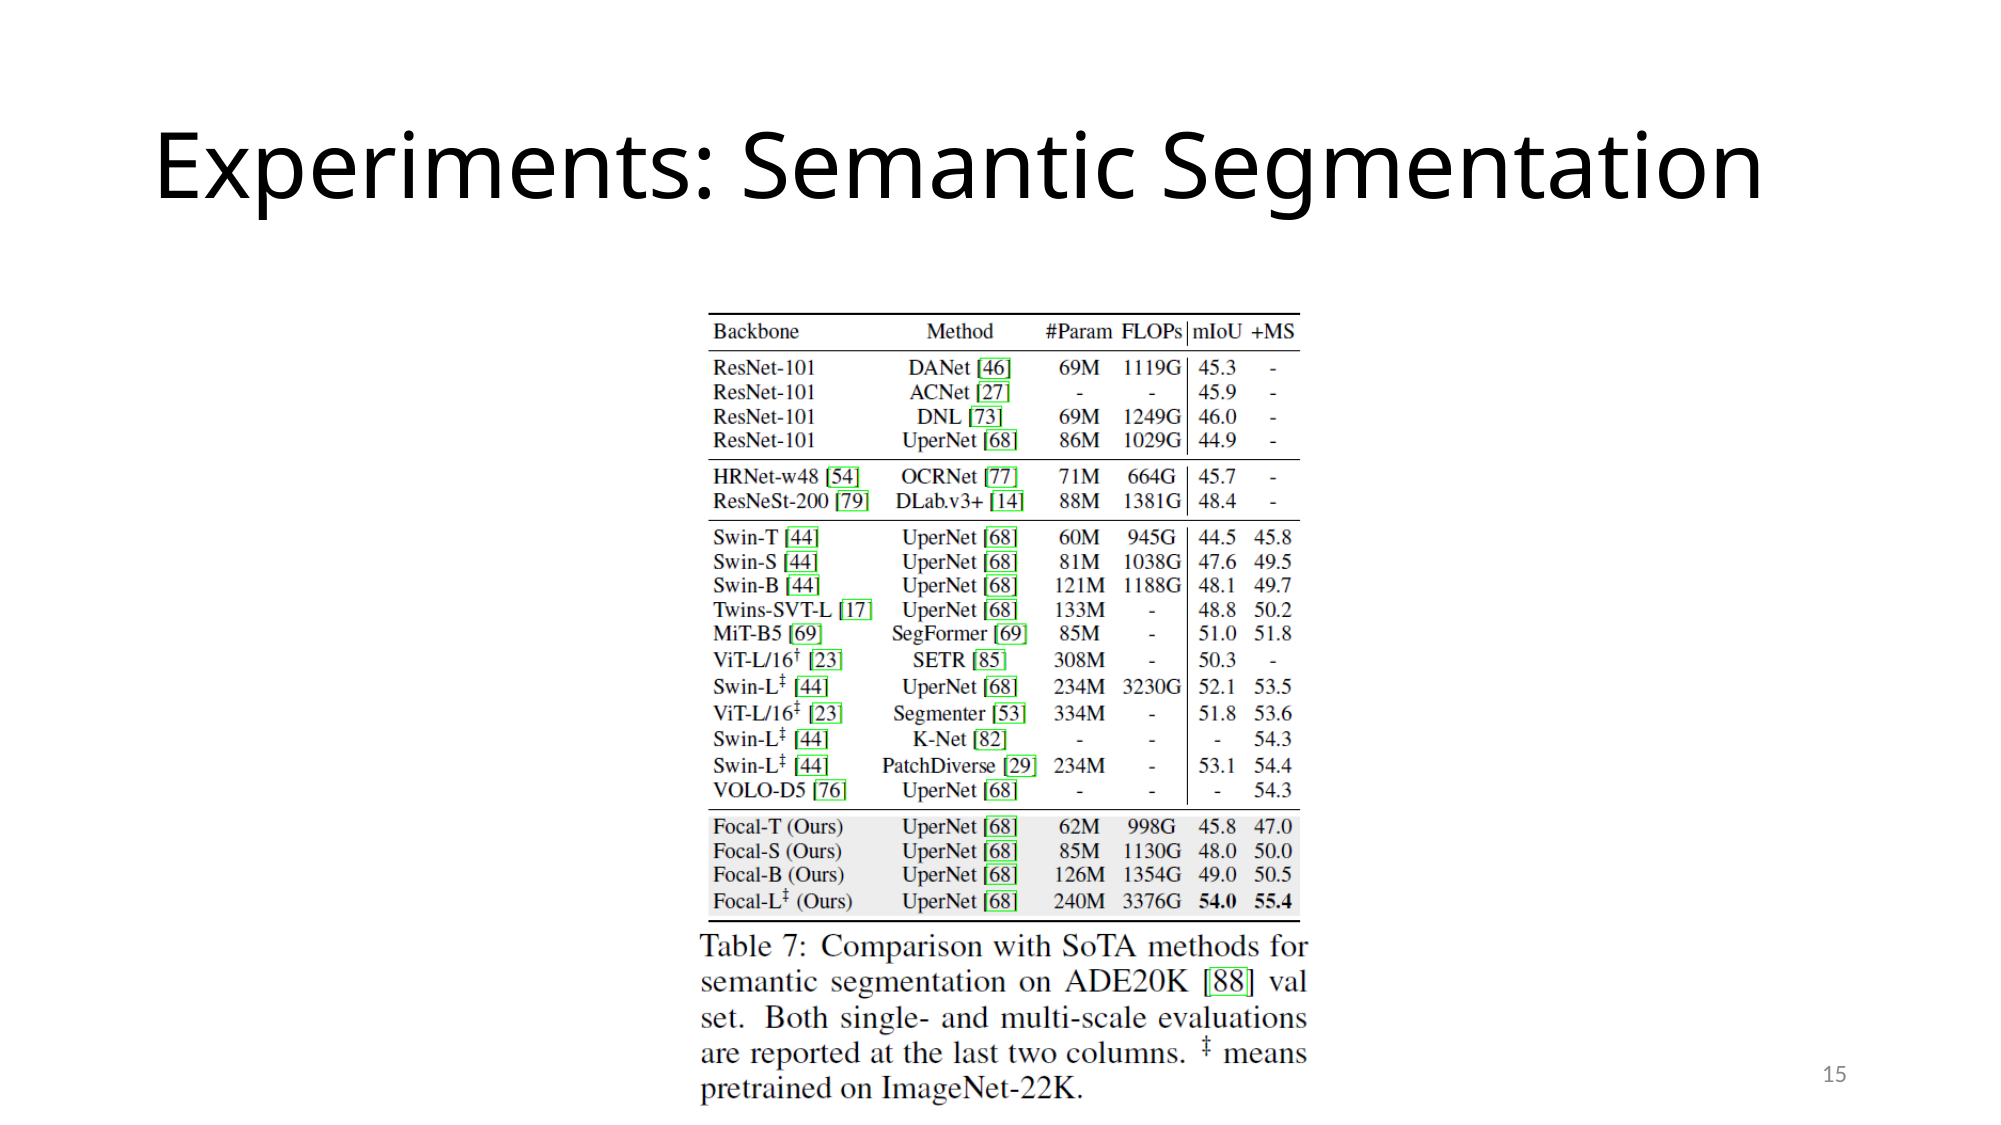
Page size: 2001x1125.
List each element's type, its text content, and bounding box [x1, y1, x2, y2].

slide_number 15 [1412, 1042, 1863, 1103]
title Experiments: Semantic Segmentation [137, 59, 1863, 278]
picture [685, 299, 1315, 1125]
